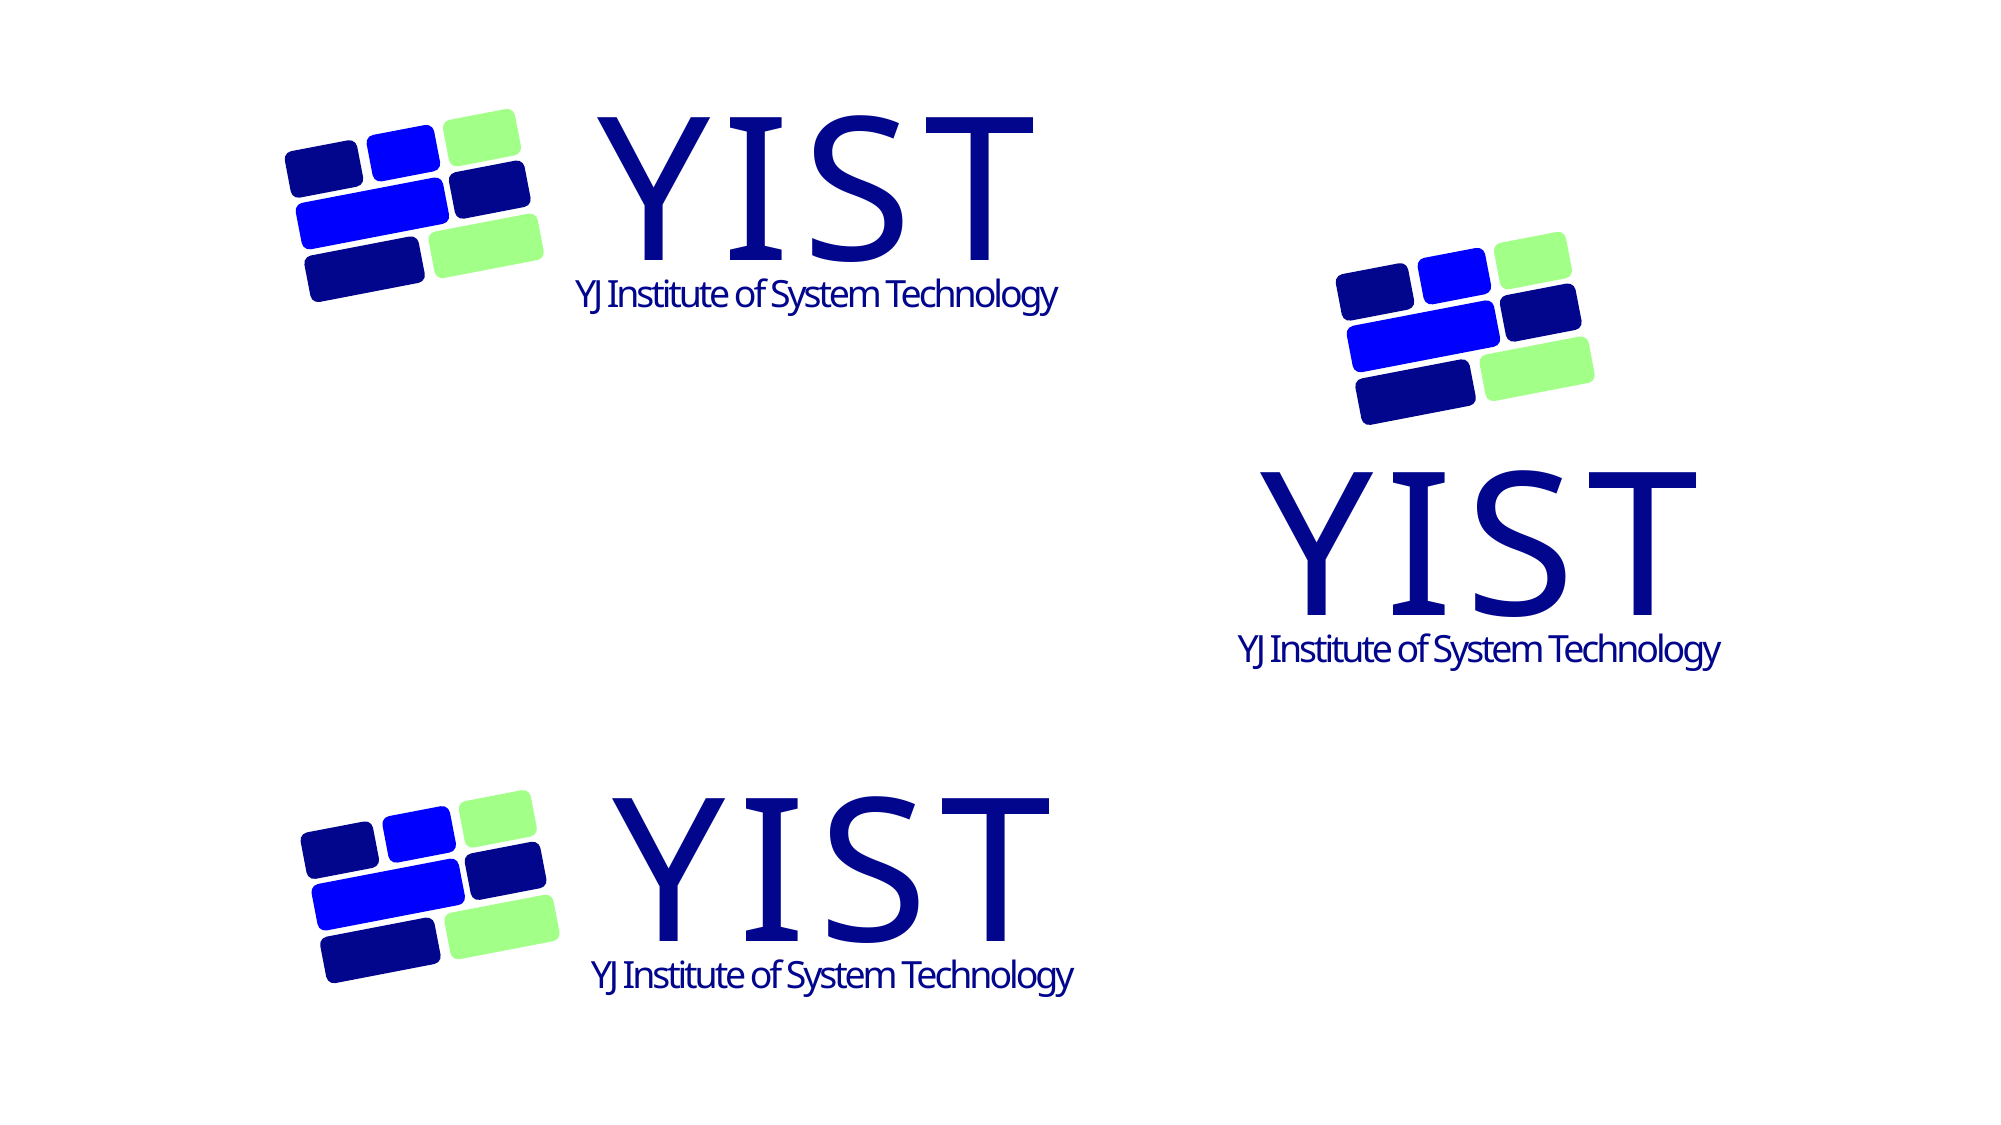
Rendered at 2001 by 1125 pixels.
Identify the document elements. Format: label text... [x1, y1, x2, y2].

text_box YIST [471, 734, 1194, 989]
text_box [287, 53, 1178, 324]
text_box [302, 795, 558, 974]
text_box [1118, 236, 1841, 679]
text_box YJ Institute of System Technology [576, 943, 1090, 1004]
